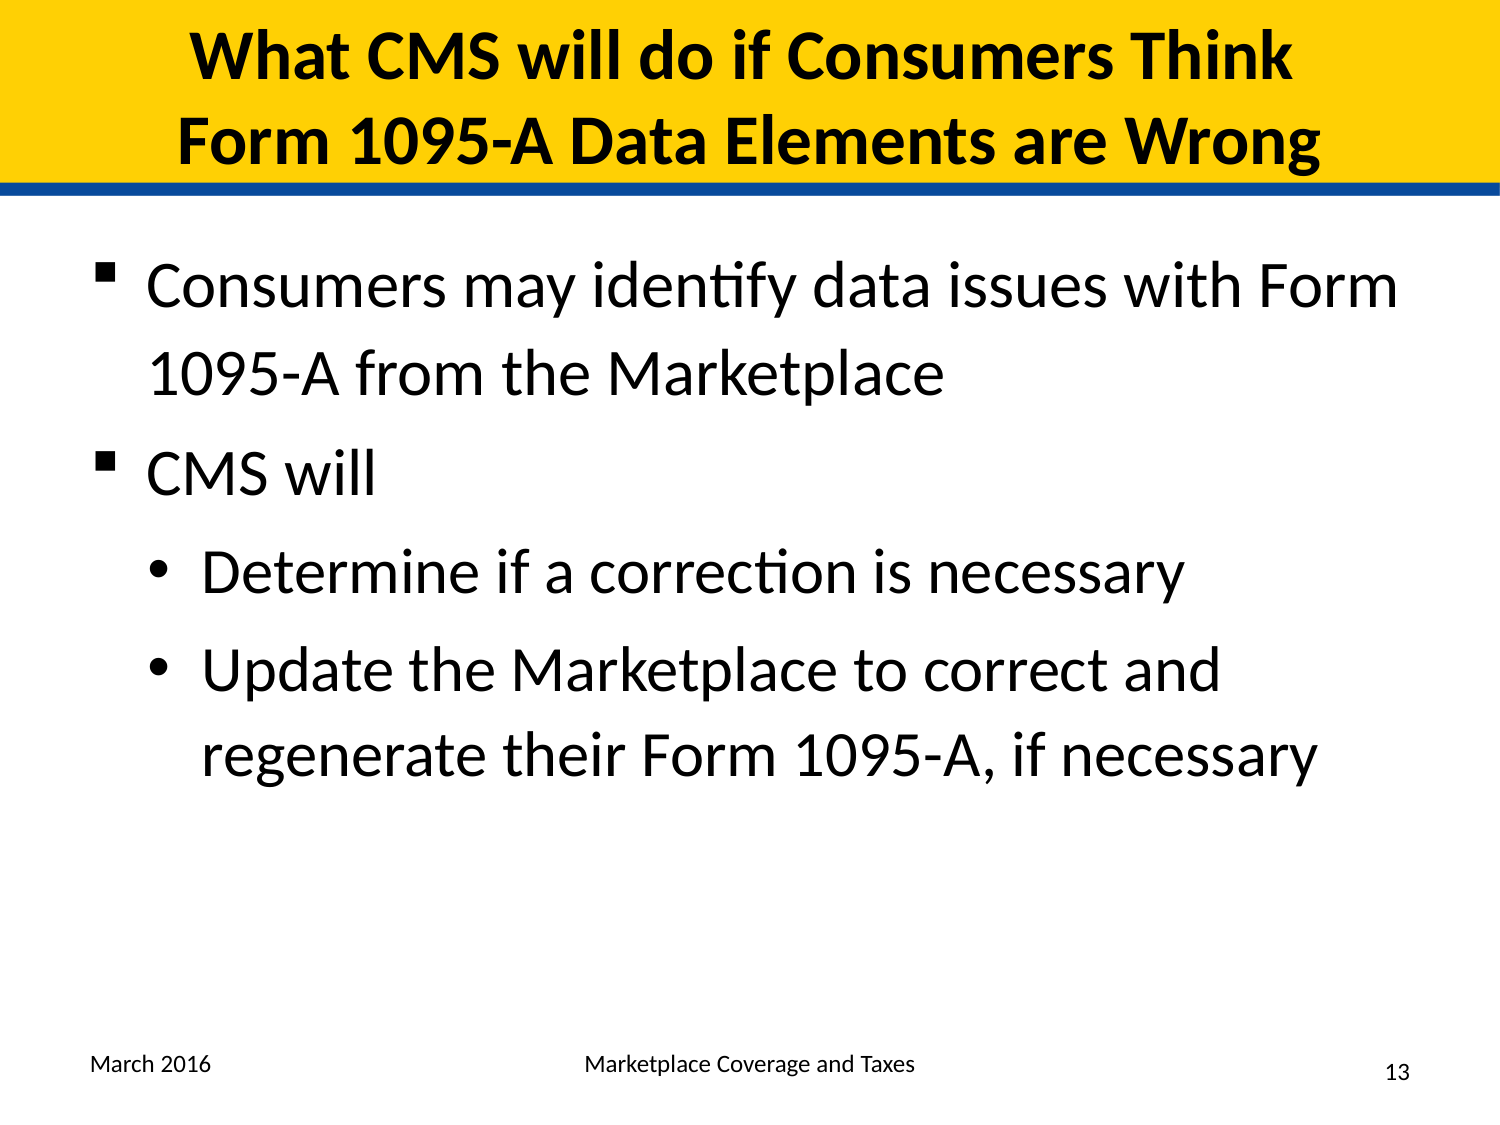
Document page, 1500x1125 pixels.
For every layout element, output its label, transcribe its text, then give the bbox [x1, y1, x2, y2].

text_box Marketplace Coverage and Taxes [425, 1040, 1074, 1100]
title What CMS will do if Consumers Think Form 1095-A Data Elements are Wrong [0, 0, 1500, 188]
slide_number 13 [1074, 1040, 1425, 1100]
text_box March 2016 [75, 1040, 425, 1100]
list Consumers may identify data issues with Form 1095-A from the Marketplace CMS will Determine if a correction is necessary Update the Marketplace to correct and regenerate their Form 1095-A, if necessary [75, 224, 1425, 968]
